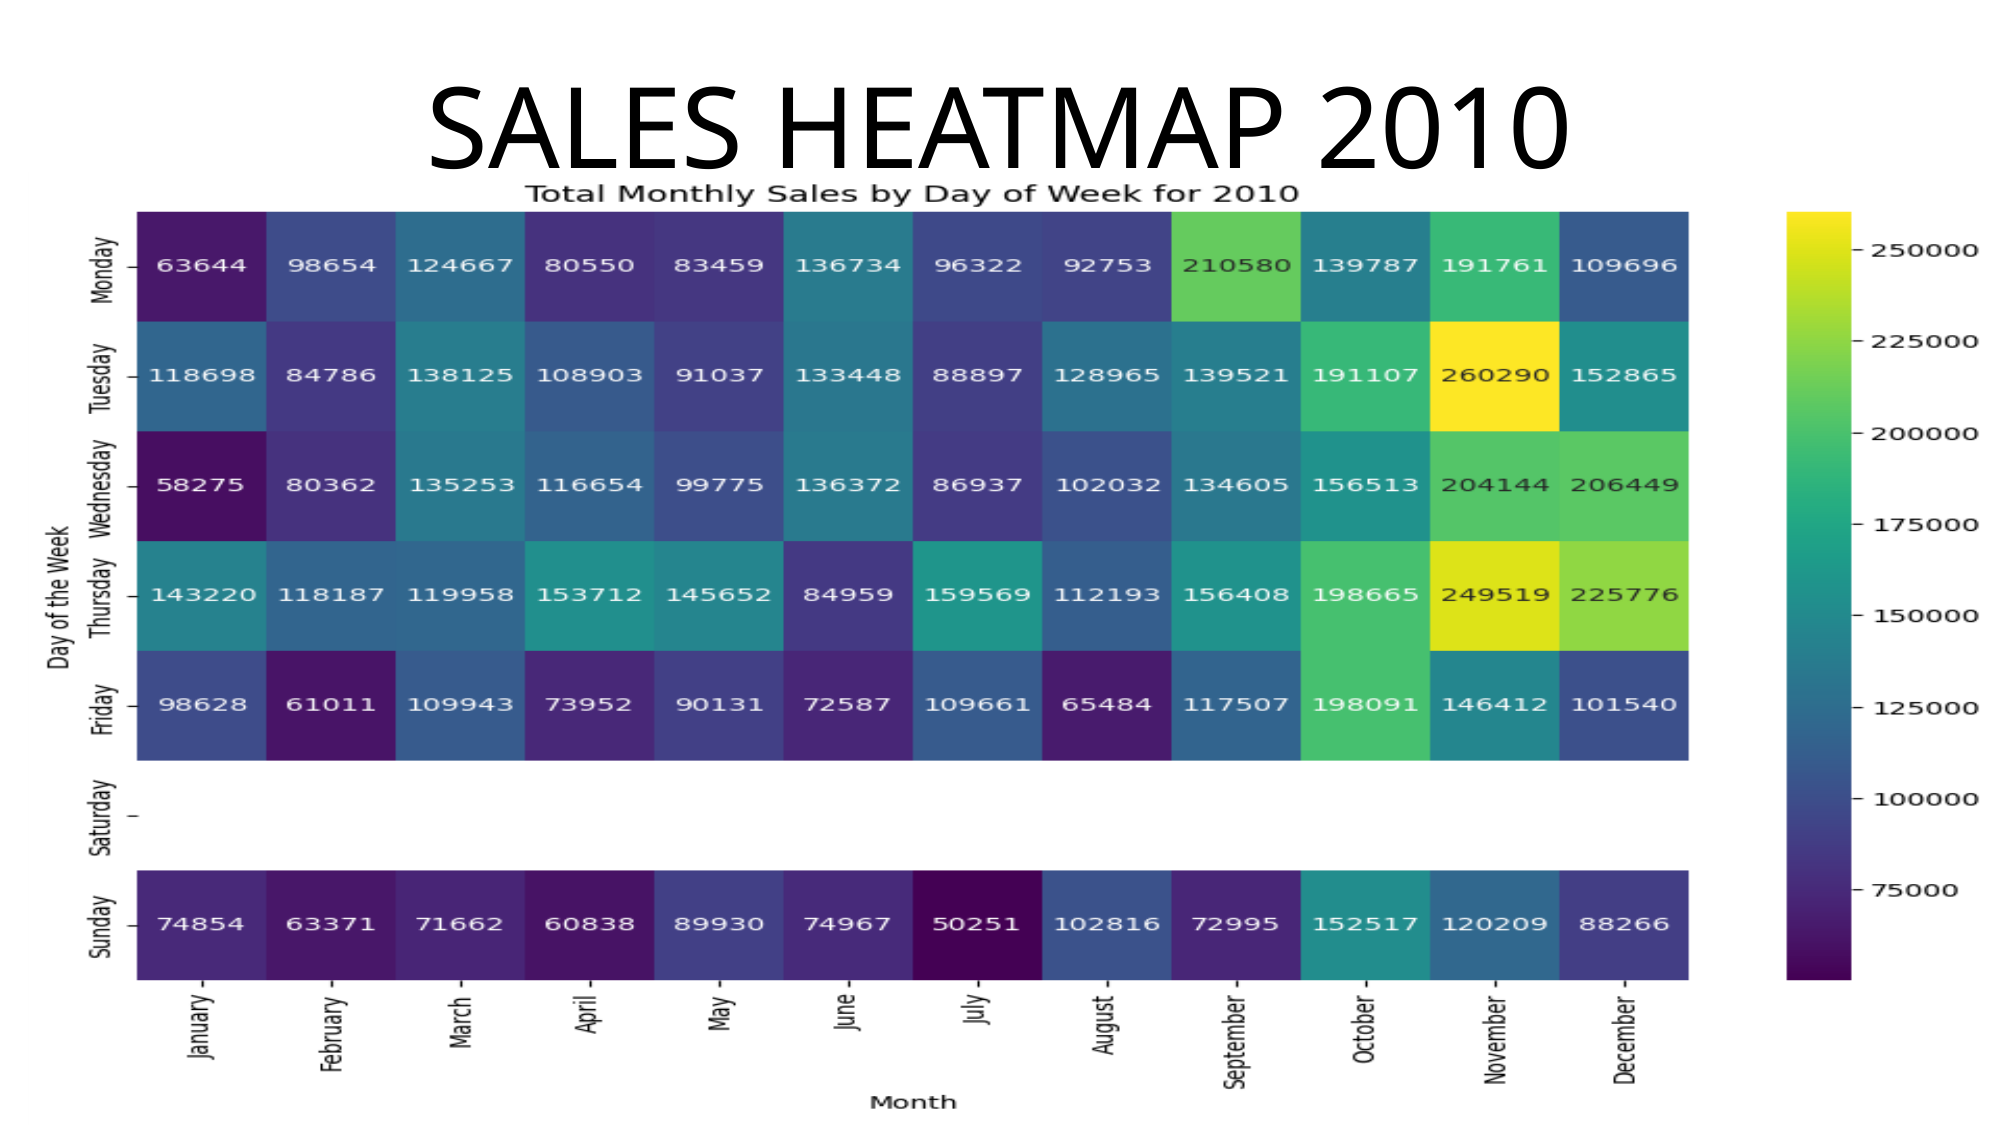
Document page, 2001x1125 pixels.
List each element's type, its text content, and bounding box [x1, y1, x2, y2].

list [28, 173, 1998, 1123]
title Sales heatmap 2010 [174, 0, 1825, 171]
